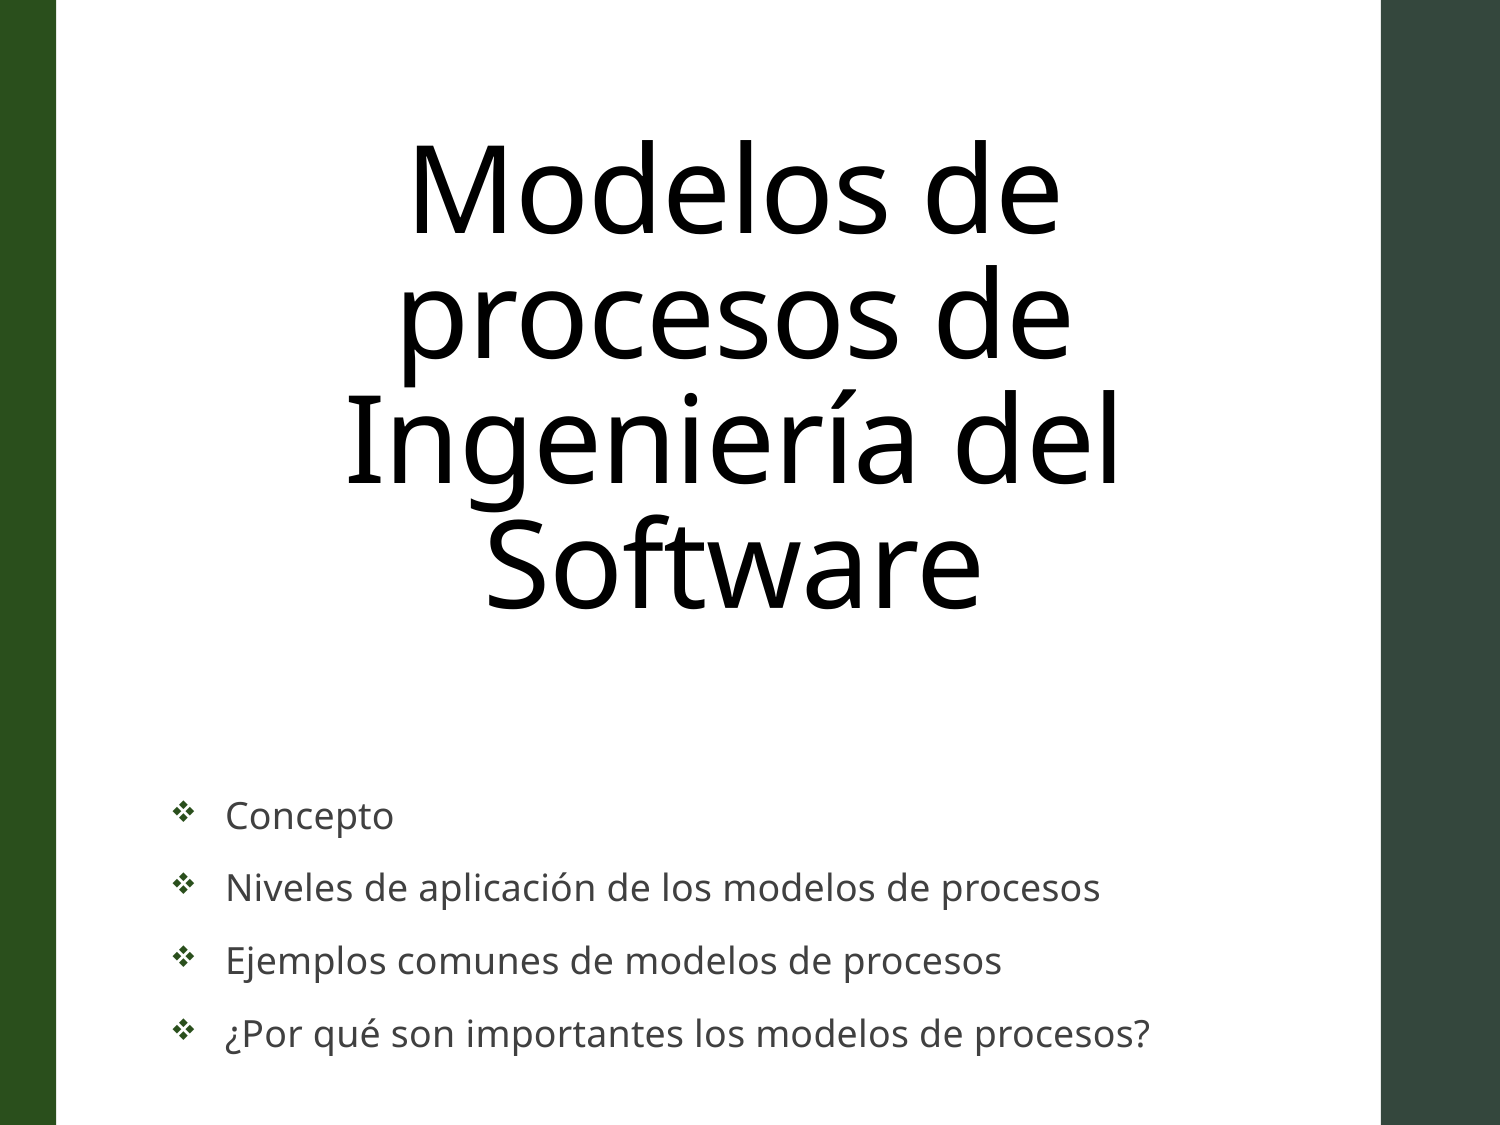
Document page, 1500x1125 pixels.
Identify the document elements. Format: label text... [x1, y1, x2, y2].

title Modelos de procesos de Ingeniería del Software [155, 124, 1314, 787]
list Concepto Niveles de aplicación de los modelos de procesos Ejemplos comunes de modelos de procesos ¿Por qué son importantes los modelos de procesos? [155, 787, 1314, 1065]
